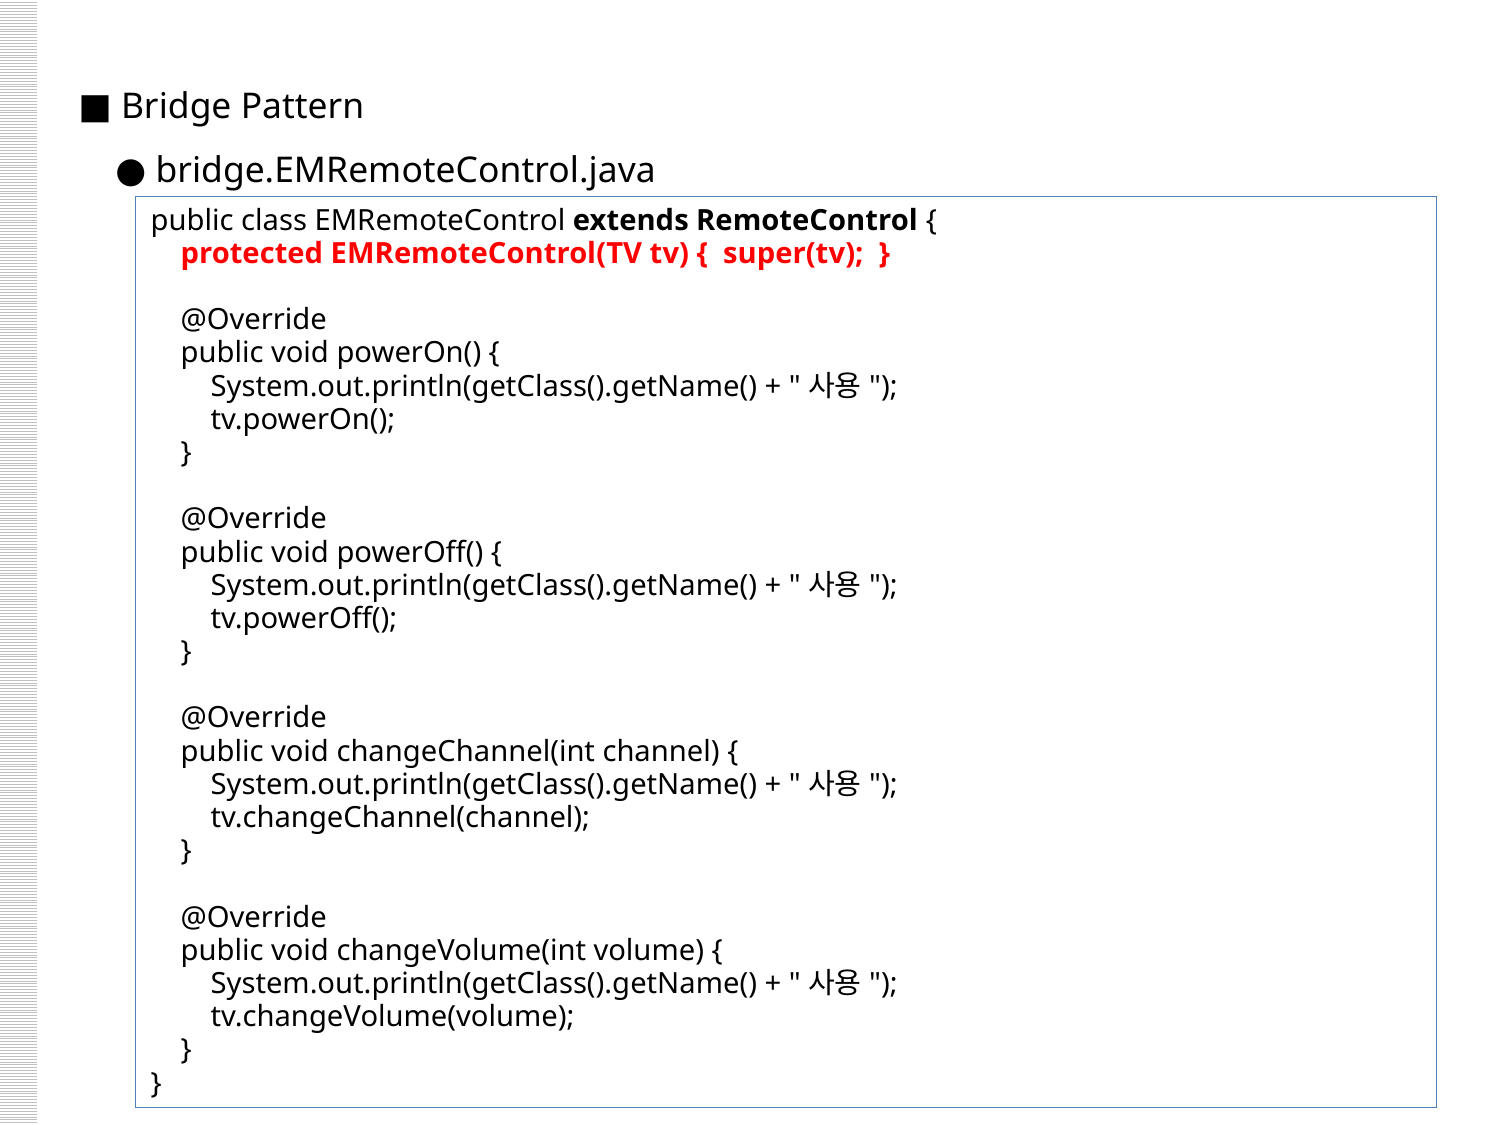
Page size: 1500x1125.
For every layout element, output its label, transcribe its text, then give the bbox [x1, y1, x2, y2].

text_box public class EMRemoteControl extends RemoteControl { protected EMRemoteControl(TV tv) { super(tv); } @Override public void powerOn() { System.out.println(getClass().getName() + "사용"); tv.powerOn(); } @Override public void powerOff() { System.out.println(getClass().getName() + "사용"); tv.powerOff(); } @Override public void changeChannel(int channel) { System.out.println(getClass().getName() + "사용"); tv.changeChannel(channel); } @Override public void changeVolume(int volume) { System.out.println(getClass().getName() + "사용"); tv.changeVolume(volume); } } [135, 196, 1437, 1108]
text_box ■ Bridge Pattern ● bridge.EMRemoteControl.java [63, 54, 671, 197]
